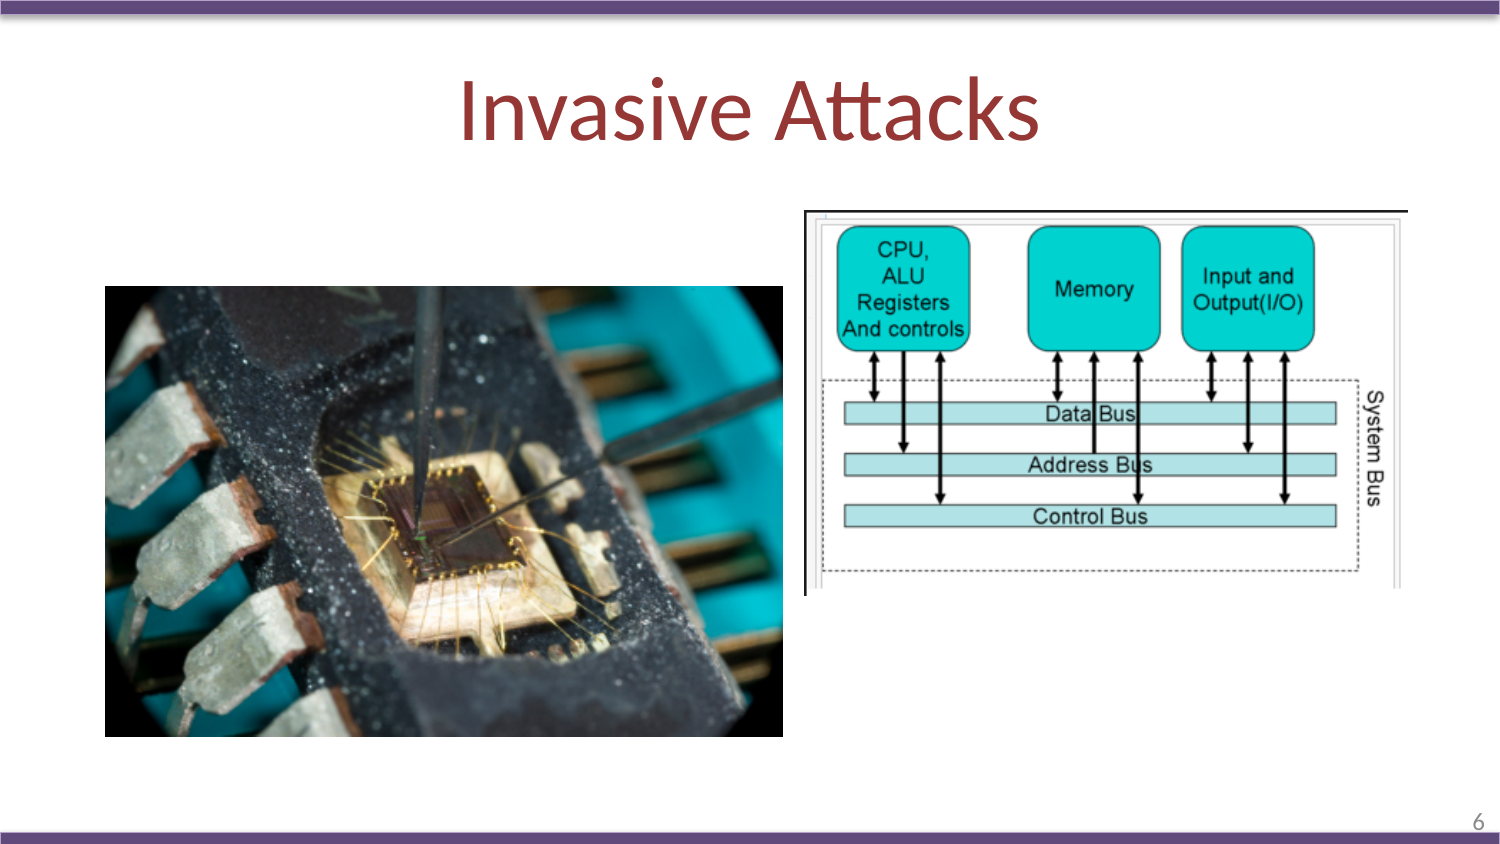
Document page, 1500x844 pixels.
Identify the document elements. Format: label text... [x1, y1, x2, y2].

picture [105, 286, 784, 738]
slide_number 6 [1149, 798, 1500, 843]
title Invasive Attacks [75, 33, 1425, 175]
picture [804, 210, 1408, 597]
